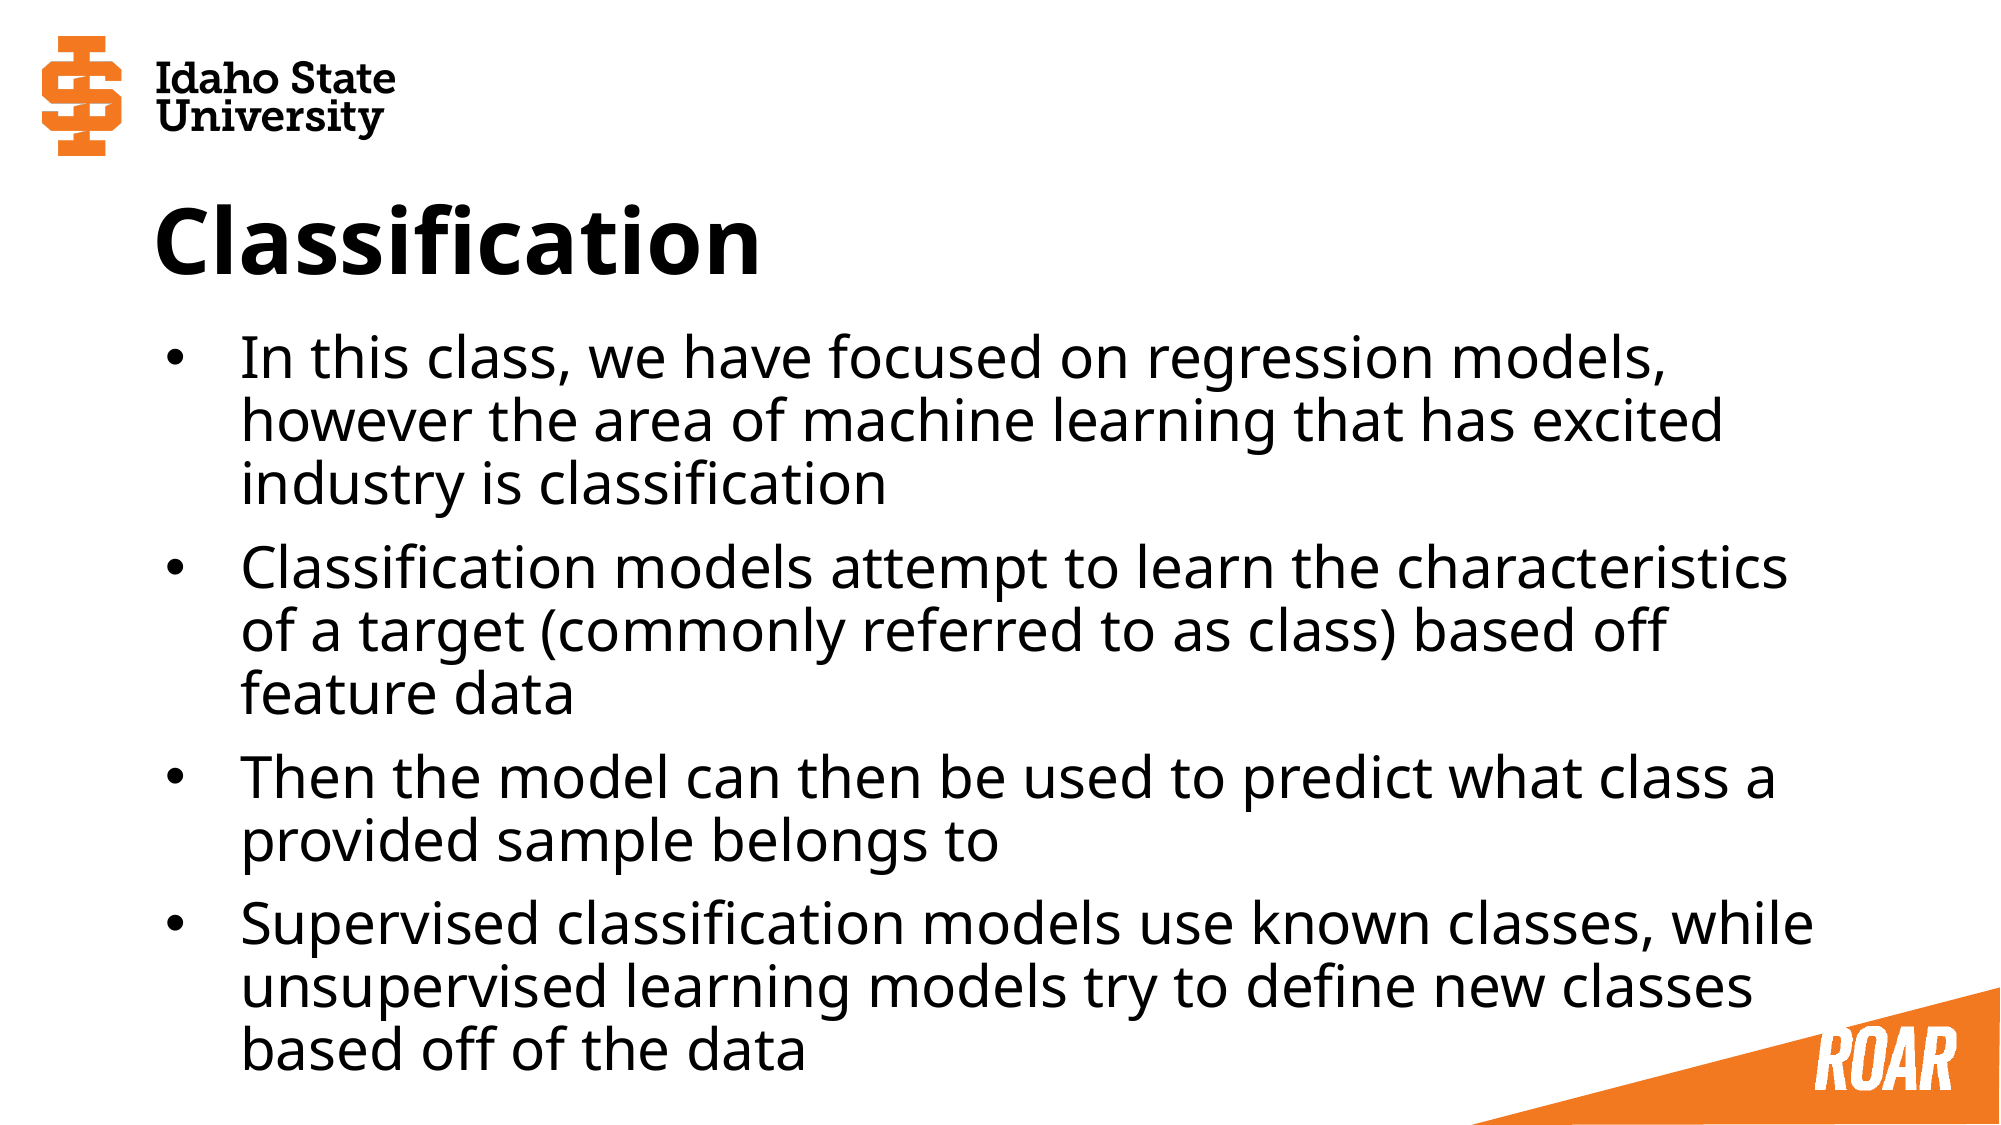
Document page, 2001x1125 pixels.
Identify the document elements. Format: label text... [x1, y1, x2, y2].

title Classification [137, 187, 1863, 300]
list In this class, we have focused on regression models, however the area of machine learning that has excited industry is classification Classification models attempt to learn the characteristics of a target (commonly referred to as class) based off feature data Then the model can then be used to predict what class a provided sample belongs to Supervised classification models use known classes, while unsupervised learning models try to define new classes based off of the data [137, 320, 1875, 988]
picture [1807, 1022, 1964, 1094]
picture [26, 36, 395, 408]
